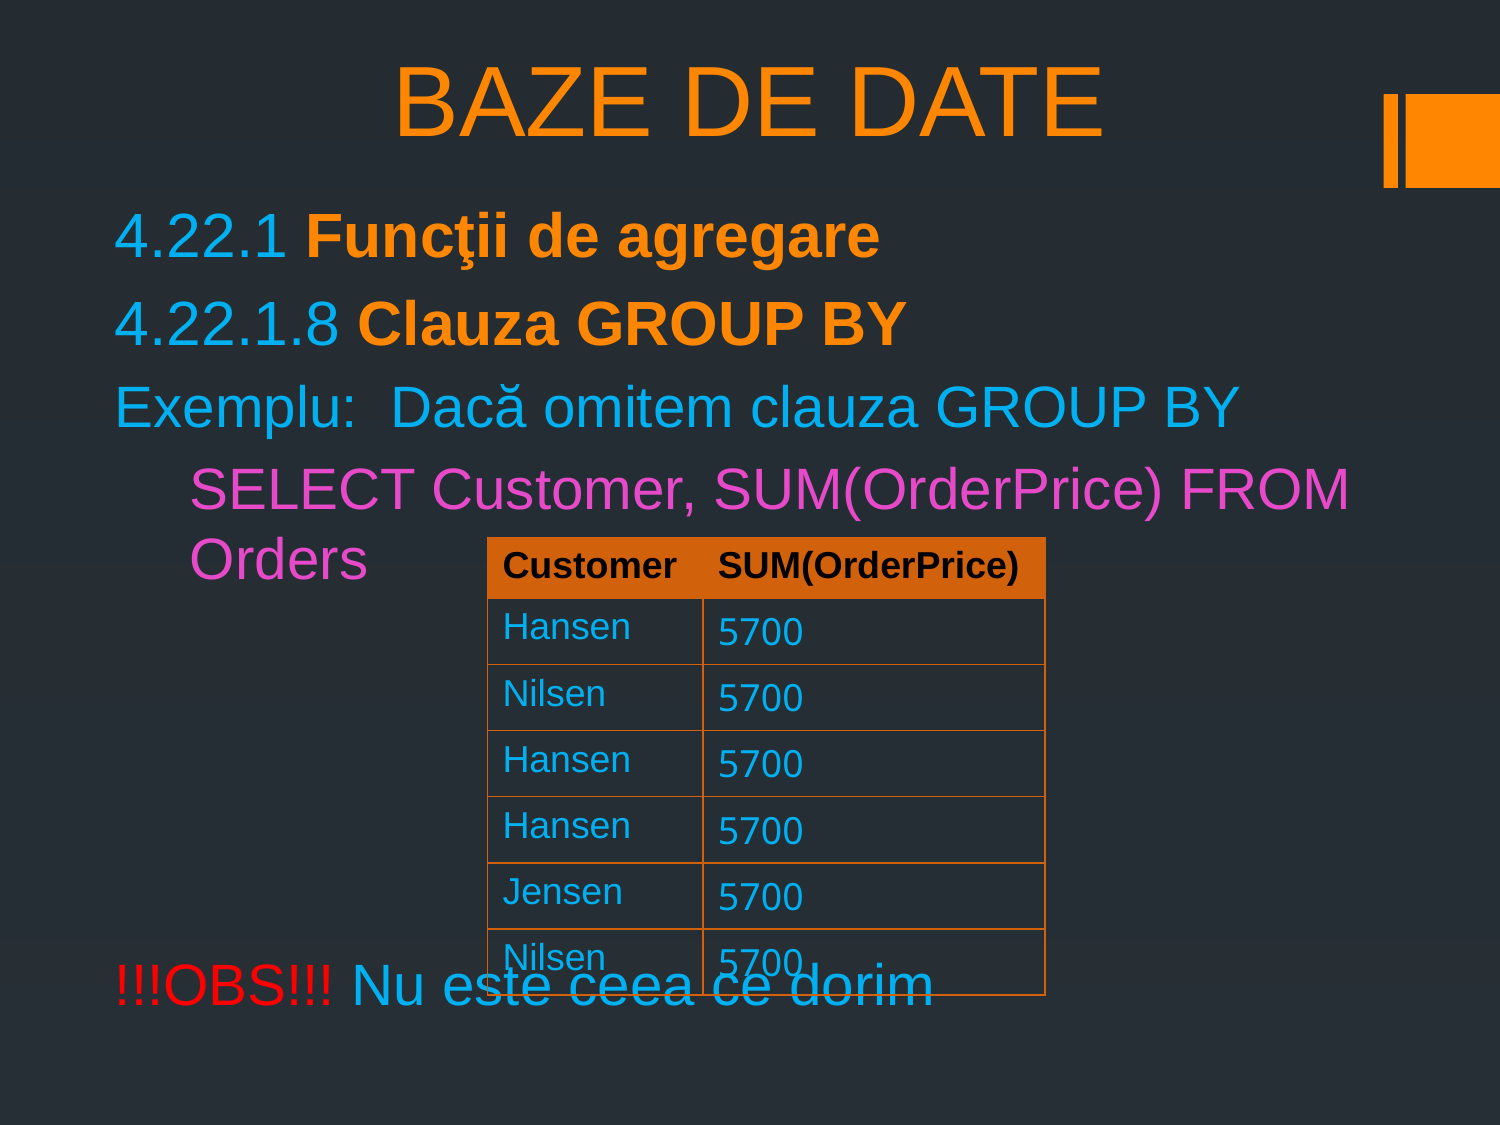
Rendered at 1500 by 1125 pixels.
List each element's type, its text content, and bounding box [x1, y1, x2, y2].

table_cell Hansen [488, 599, 702, 664]
table_cell Jensen [488, 864, 702, 928]
table_header Customer [488, 538, 703, 597]
title BAZE DE DATE [112, 0, 1388, 164]
table_cell Nilsen [488, 930, 702, 994]
table_header SUM(OrderPrice) [703, 538, 1044, 597]
table_cell 5700 [704, 599, 1044, 664]
table_cell Hansen [488, 731, 702, 796]
table_cell 5700 [704, 864, 1044, 928]
table_cell 5700 [704, 665, 1044, 730]
table_cell 5700 [704, 797, 1044, 862]
table_cell Nilsen [488, 665, 702, 730]
subtitle 4.22.1 Funcţii de agregare 4.22.1.8 Clauza GROUP BY Exemplu: Dacă omitem clauza GROUP BY SELECT Customer, SUM(OrderPrice) FROM Orders !!!OBS!!! Nu este ceea ce dorim [99, 187, 1400, 1025]
table_cell Hansen [488, 797, 702, 862]
table_cell 5700 [704, 731, 1044, 796]
table_cell 5700 [704, 930, 1044, 994]
